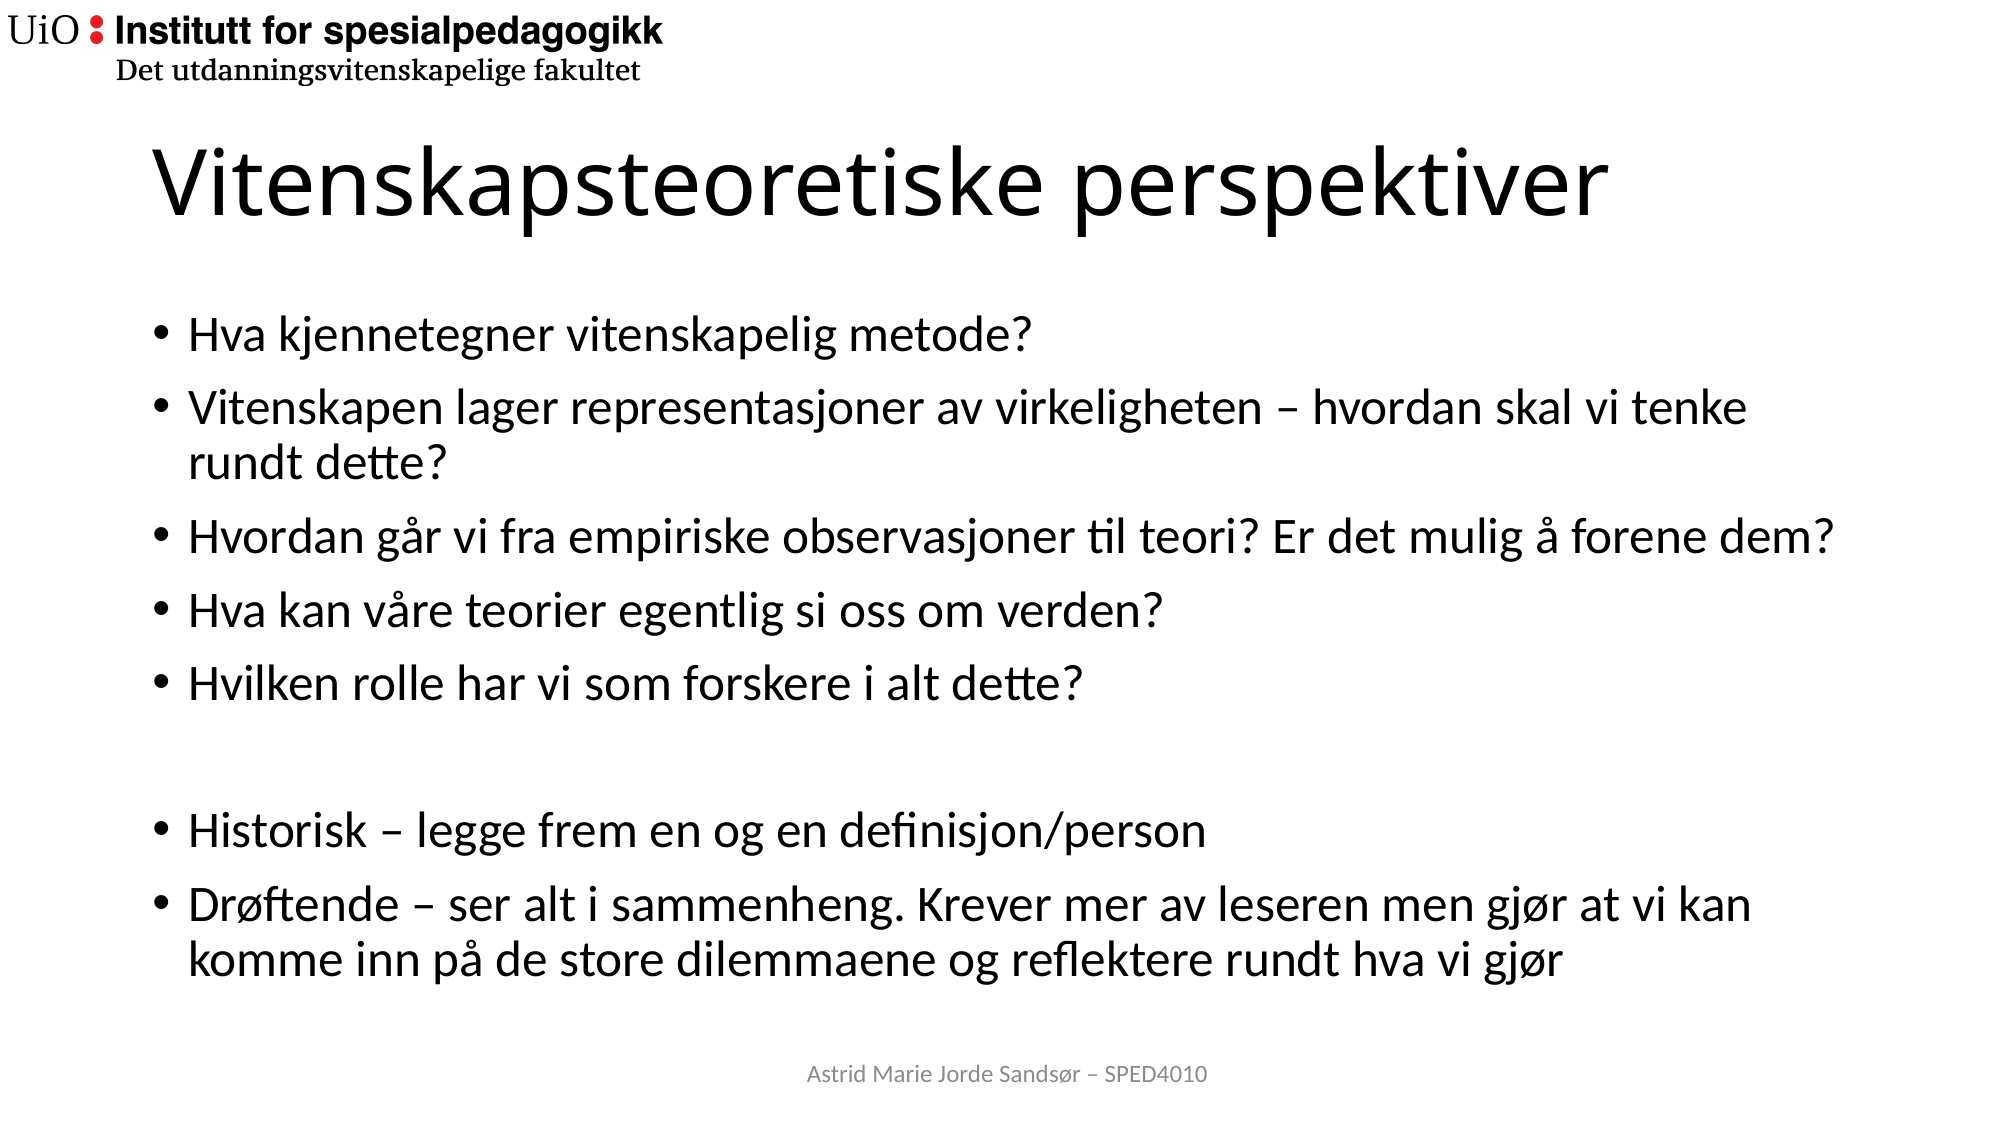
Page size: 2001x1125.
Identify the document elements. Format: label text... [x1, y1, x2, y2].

footer Astrid Marie Jorde Sandsør – SPED4010 [369, 1042, 1646, 1103]
list Hva kjennetegner vitenskapelig metode? Vitenskapen lager representasjoner av virkeligheten – hvordan skal vi tenke rundt dette? Hvordan går vi fra empiriske observasjoner til teori? Er det mulig å forene dem? Hva kan våre teorier egentlig si oss om verden? Hvilken rolle har vi som forskere i alt dette? Historisk – legge frem en og en definisjon/person Drøftende – ser alt i sammenheng. Krever mer av leseren men gjør at vi kan komme inn på de store dilemmaene og reflektere rundt hva vi gjør [137, 299, 1863, 1014]
picture [8, 15, 663, 86]
title Vitenskapsteoretiske perspektiver [137, 94, 1863, 278]
